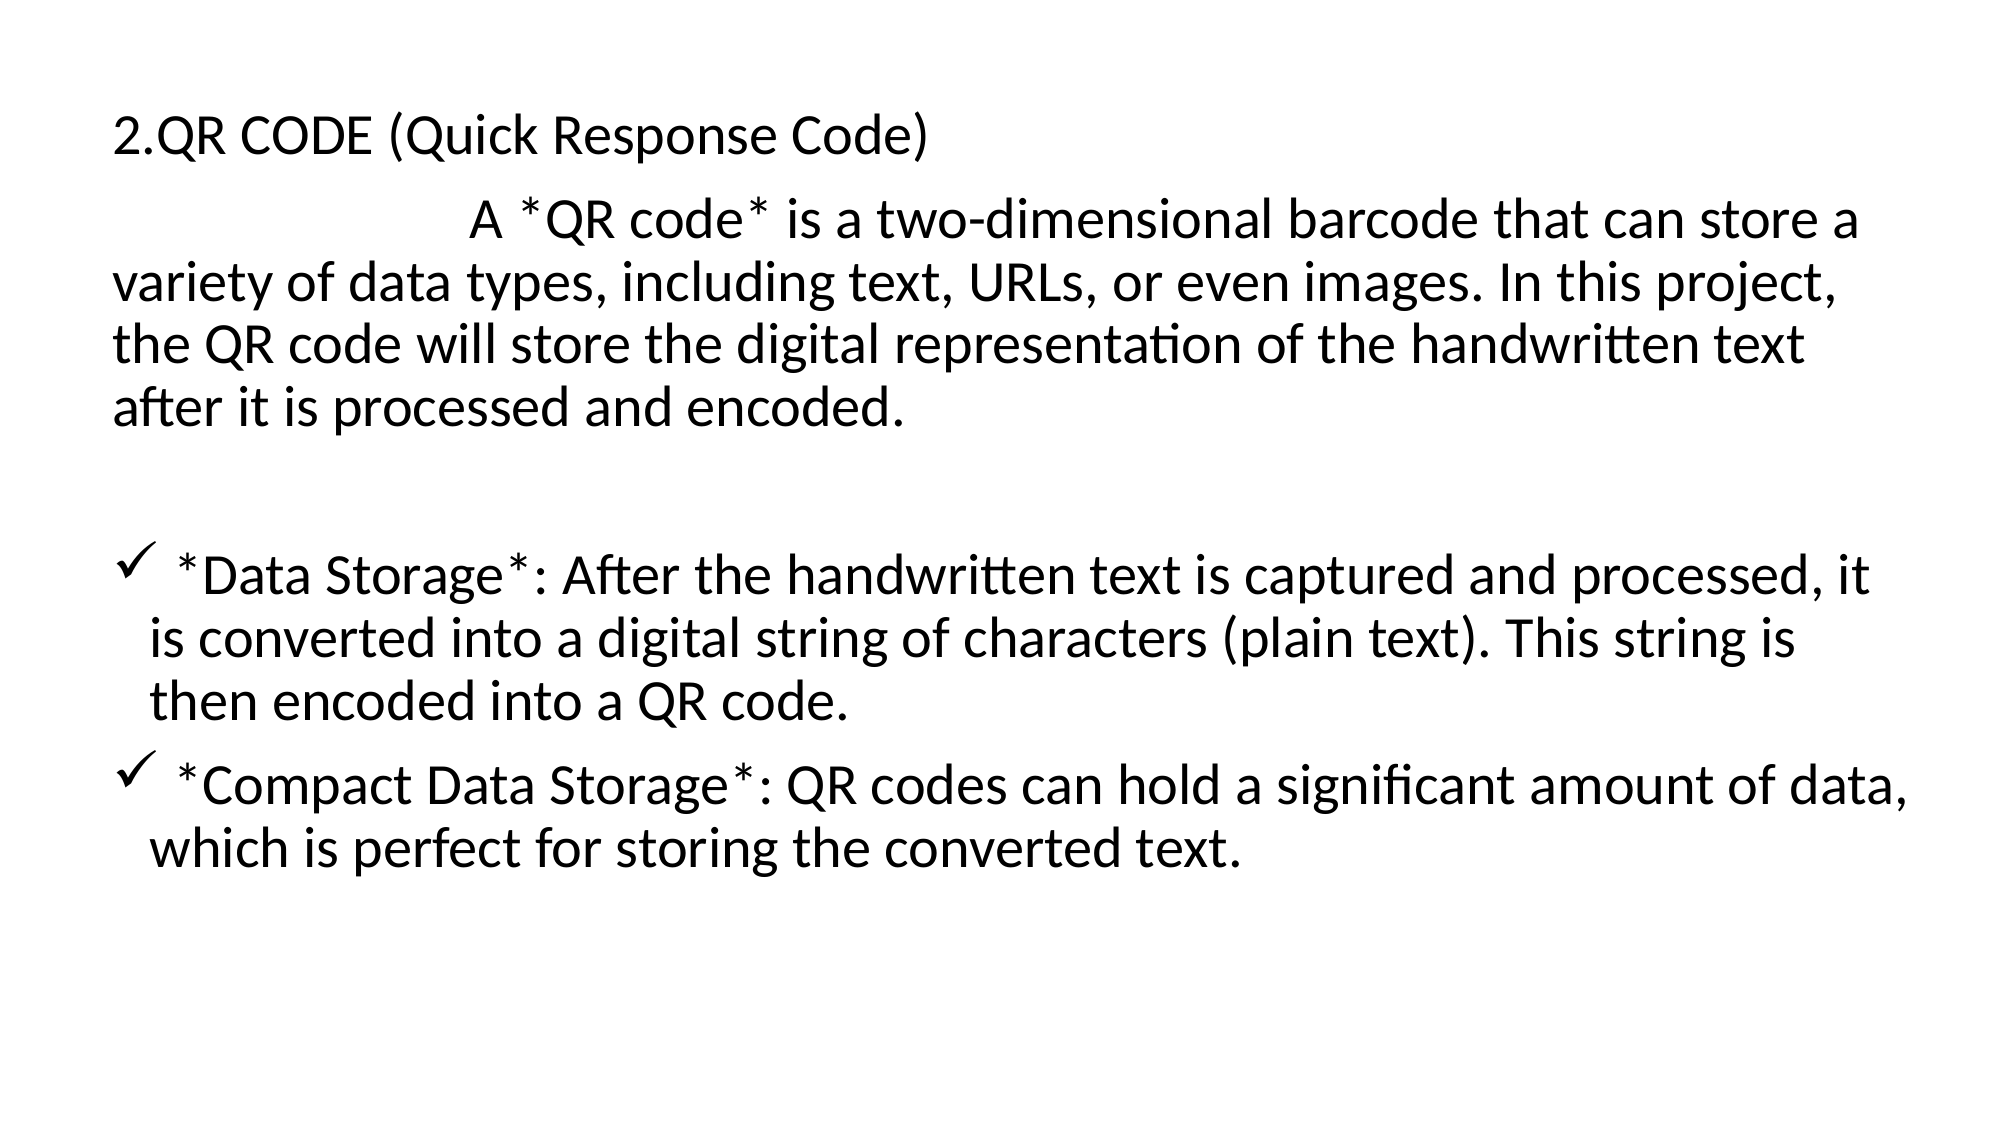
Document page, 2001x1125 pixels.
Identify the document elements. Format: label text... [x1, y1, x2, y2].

list 2.QR CODE (Quick Response Code) A *QR code* is a two-dimensional barcode that can store a variety of data types, including text, URLs, or even images. In this project, the QR code will store the digital representation of the handwritten text after it is processed and encoded. *Data Storage*: After the handwritten text is captured and processed, it is converted into a digital string of characters (plain text). This string is then encoded into a QR code. *Compact Data Storage*: QR codes can hold a significant amount of data, which is perfect for storing the converted text. [97, 96, 1927, 1071]
